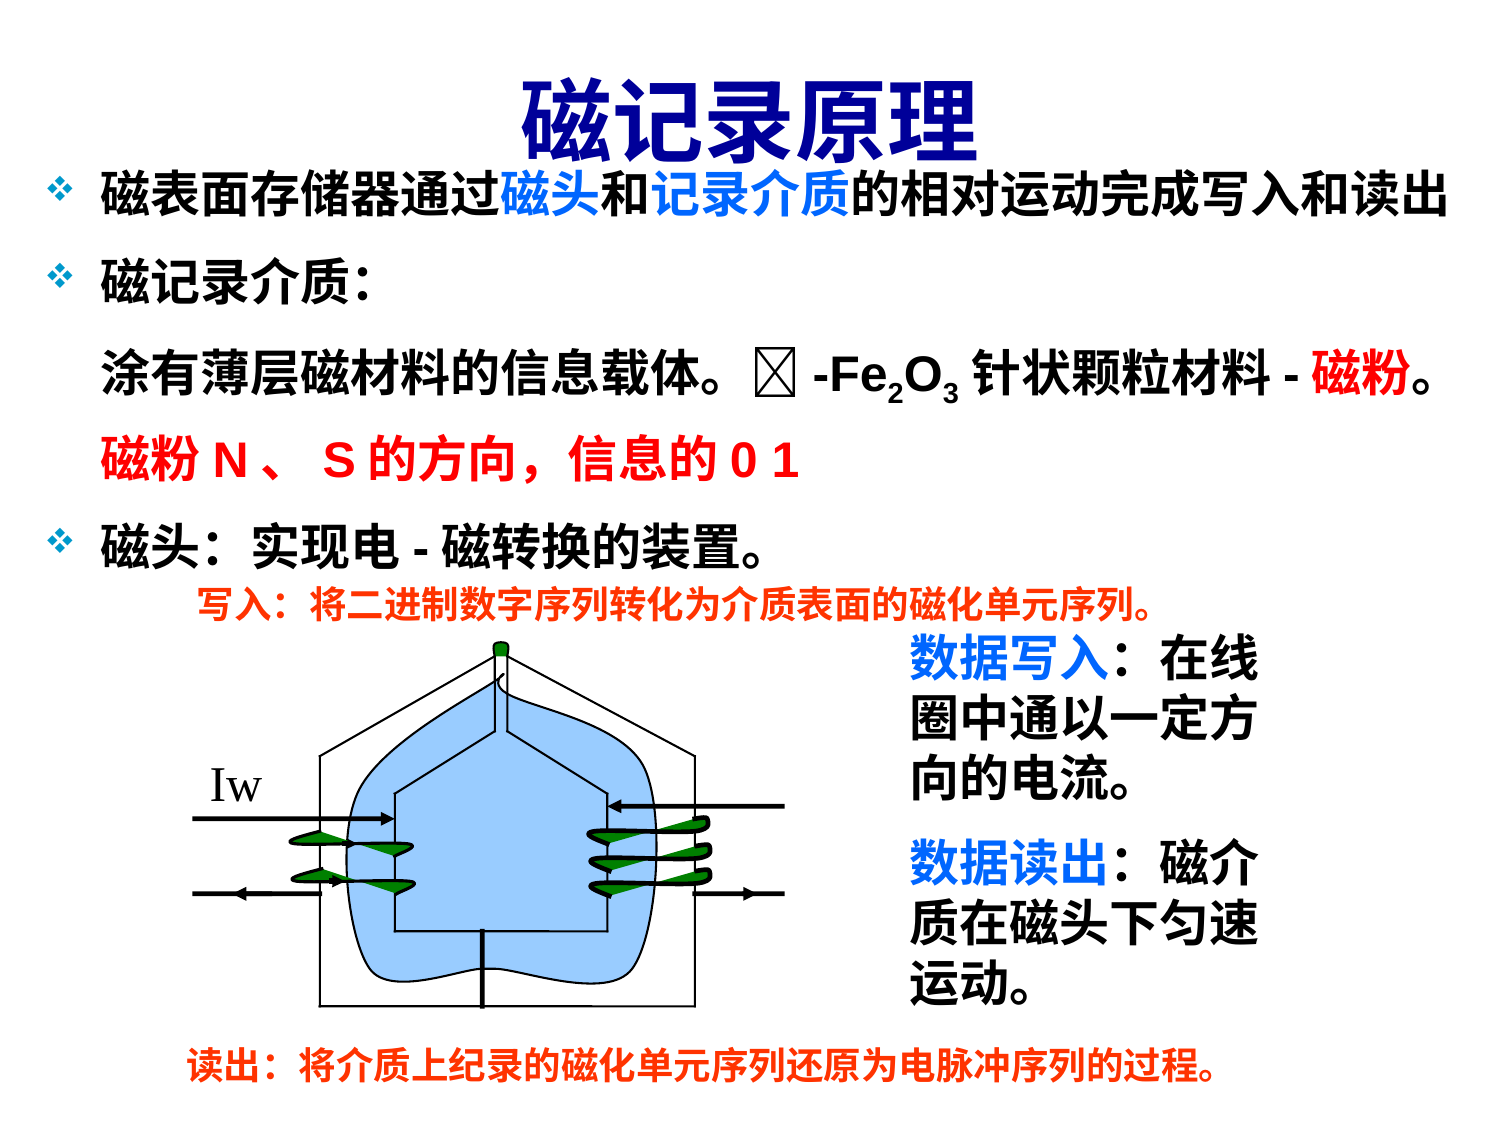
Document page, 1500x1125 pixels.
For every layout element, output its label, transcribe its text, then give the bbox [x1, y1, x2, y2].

text_box 数据写入：在线圈中通以一定方向的电流。 数据读出：磁介质在磁头下匀速运动。 [894, 618, 1295, 1019]
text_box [194, 641, 783, 1007]
text_box 读出：将介质上纪录的磁化单元序列还原为电脉冲序列的过程。 [171, 1034, 1251, 1095]
title 磁记录原理 [49, 24, 1451, 137]
text_box 写入：将二进制数字序列转化为介质表面的磁化单元序列。 [181, 574, 1187, 634]
list 磁表面存储器通过磁头和记录介质的相对运动完成写入和读出 磁记录介质： 涂有薄层磁材料的信息载体。-Fe2O3针状颗粒材料-磁粉。磁粉N、S的方向，信息的0 1 磁头：实现电-磁转换的装置。 [29, 137, 1500, 459]
